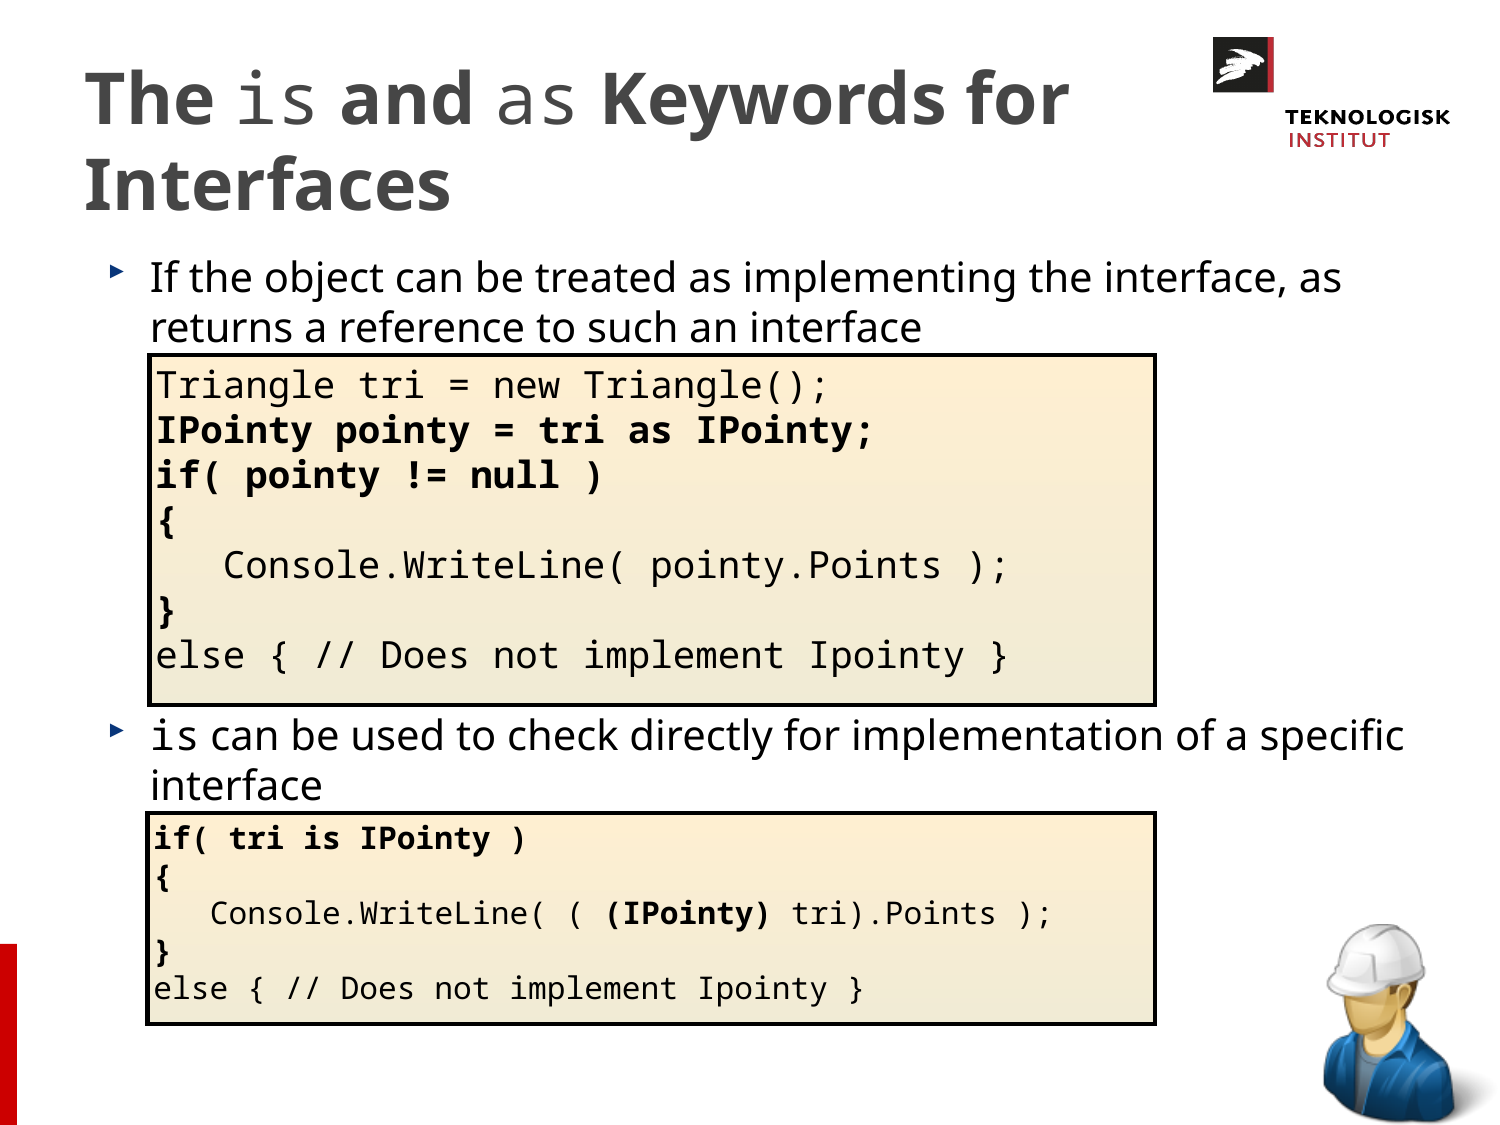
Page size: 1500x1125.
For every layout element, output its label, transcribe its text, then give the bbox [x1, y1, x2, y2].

picture [1299, 924, 1500, 1125]
title The is and as Keywords for Interfaces [70, 45, 1425, 233]
text_box Triangle tri = new Triangle(); IPointy pointy = tri as IPointy; if( pointy != null ) { Console.WriteLine( pointy.Points ); } else { // Does not implement Ipointy } [149, 355, 1156, 705]
picture [1213, 37, 1450, 147]
text_box if( tri is IPointy ) { Console.WriteLine( ( (IPointy) tri).Points ); } else { // Does not implement Ipointy } [147, 812, 1156, 1024]
list If the object can be treated as implementing the interface, as returns a reference to such an interface is can be used to check directly for implementation of a specific interface [75, 243, 1424, 986]
